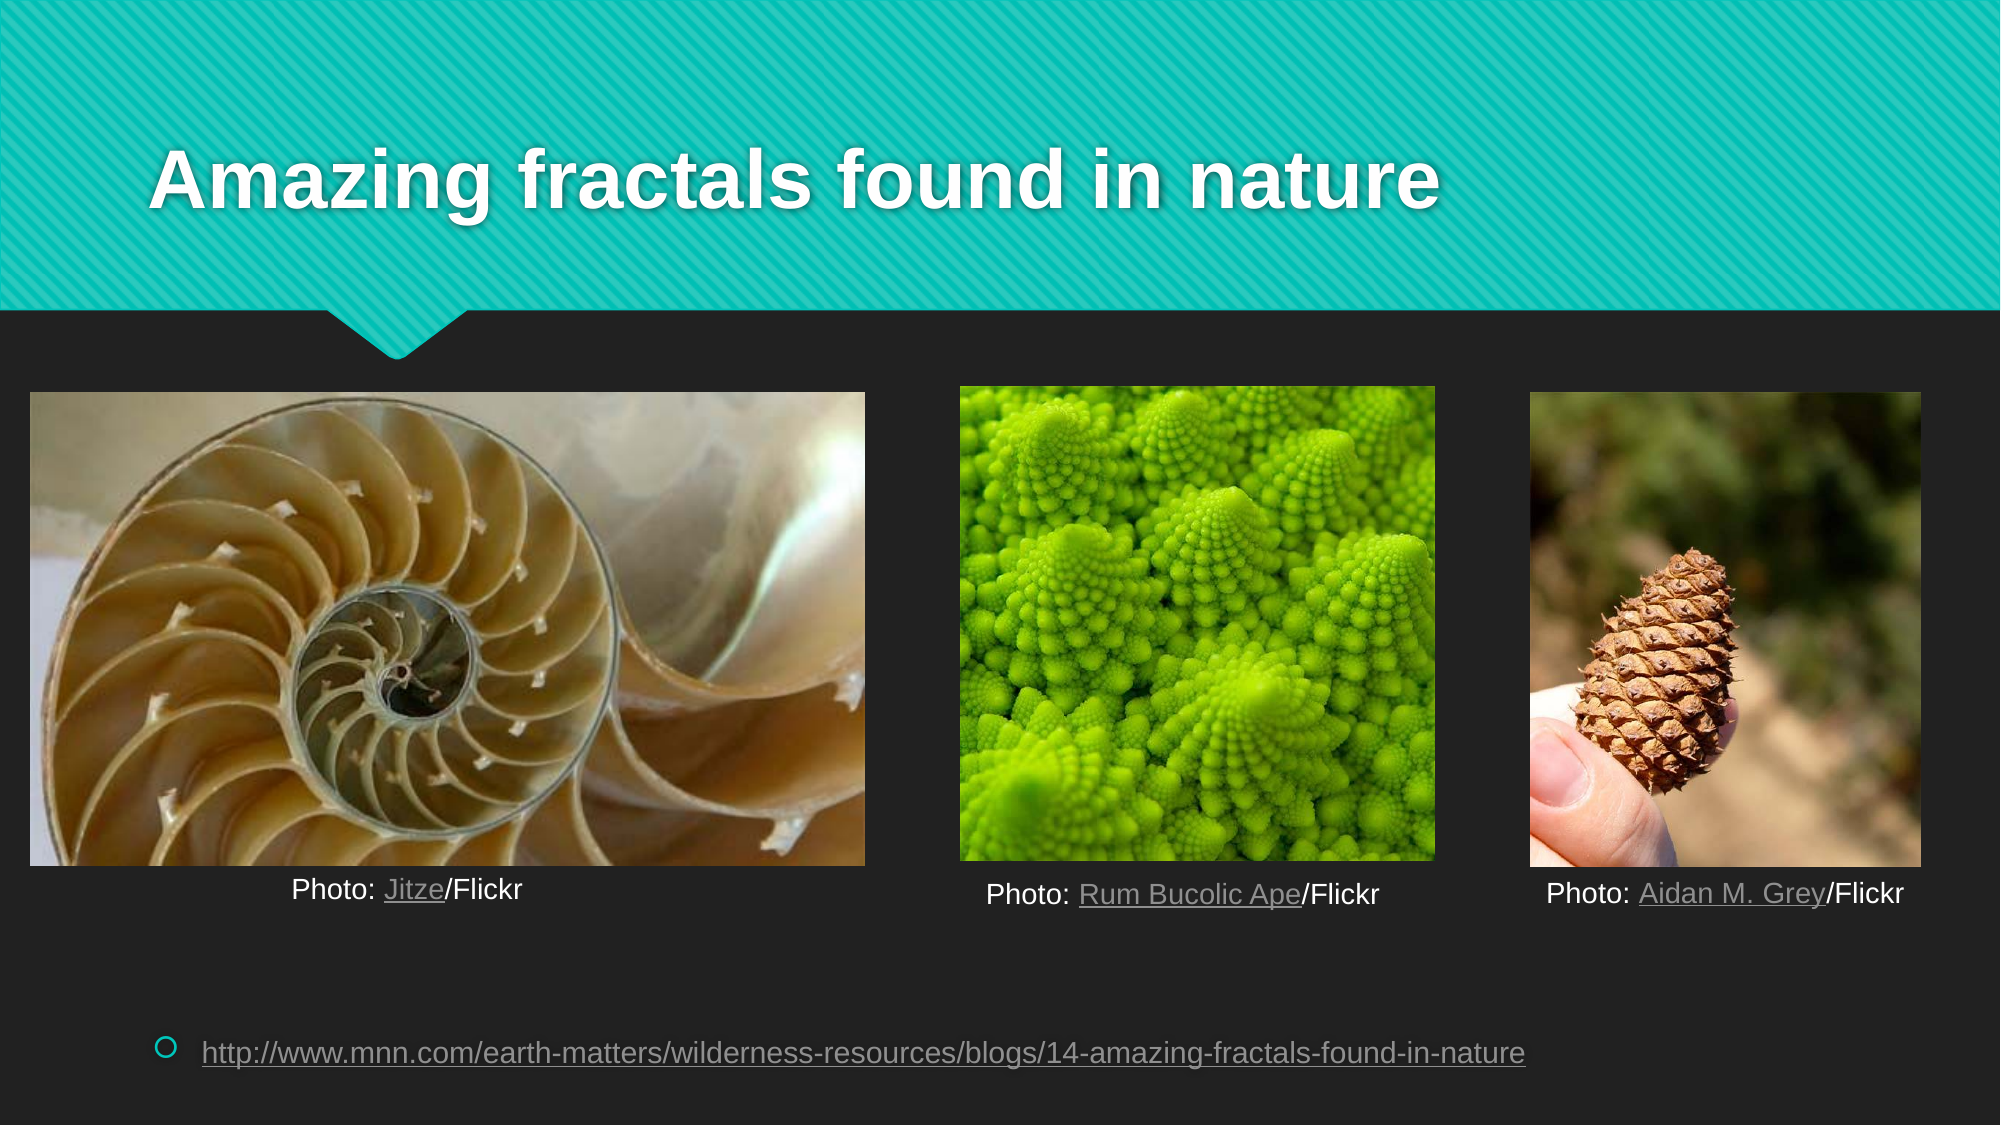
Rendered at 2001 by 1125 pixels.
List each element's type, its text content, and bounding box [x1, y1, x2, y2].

list http://www.mnn.com/earth-matters/wilderness-resources/blogs/14-amazing-fractals-found-in-nature [137, 1014, 1863, 1090]
picture [960, 386, 1435, 861]
text_box Photo: Aidan M. Grey/Flickr [1531, 867, 1920, 917]
title Amazing fractals found in nature [132, 73, 1868, 233]
text_box Photo: Jitze/Flickr [276, 866, 547, 913]
picture [29, 392, 865, 866]
text_box Photo: Rum Bucolic Ape/Flickr [971, 867, 1395, 918]
picture [1530, 392, 1921, 867]
